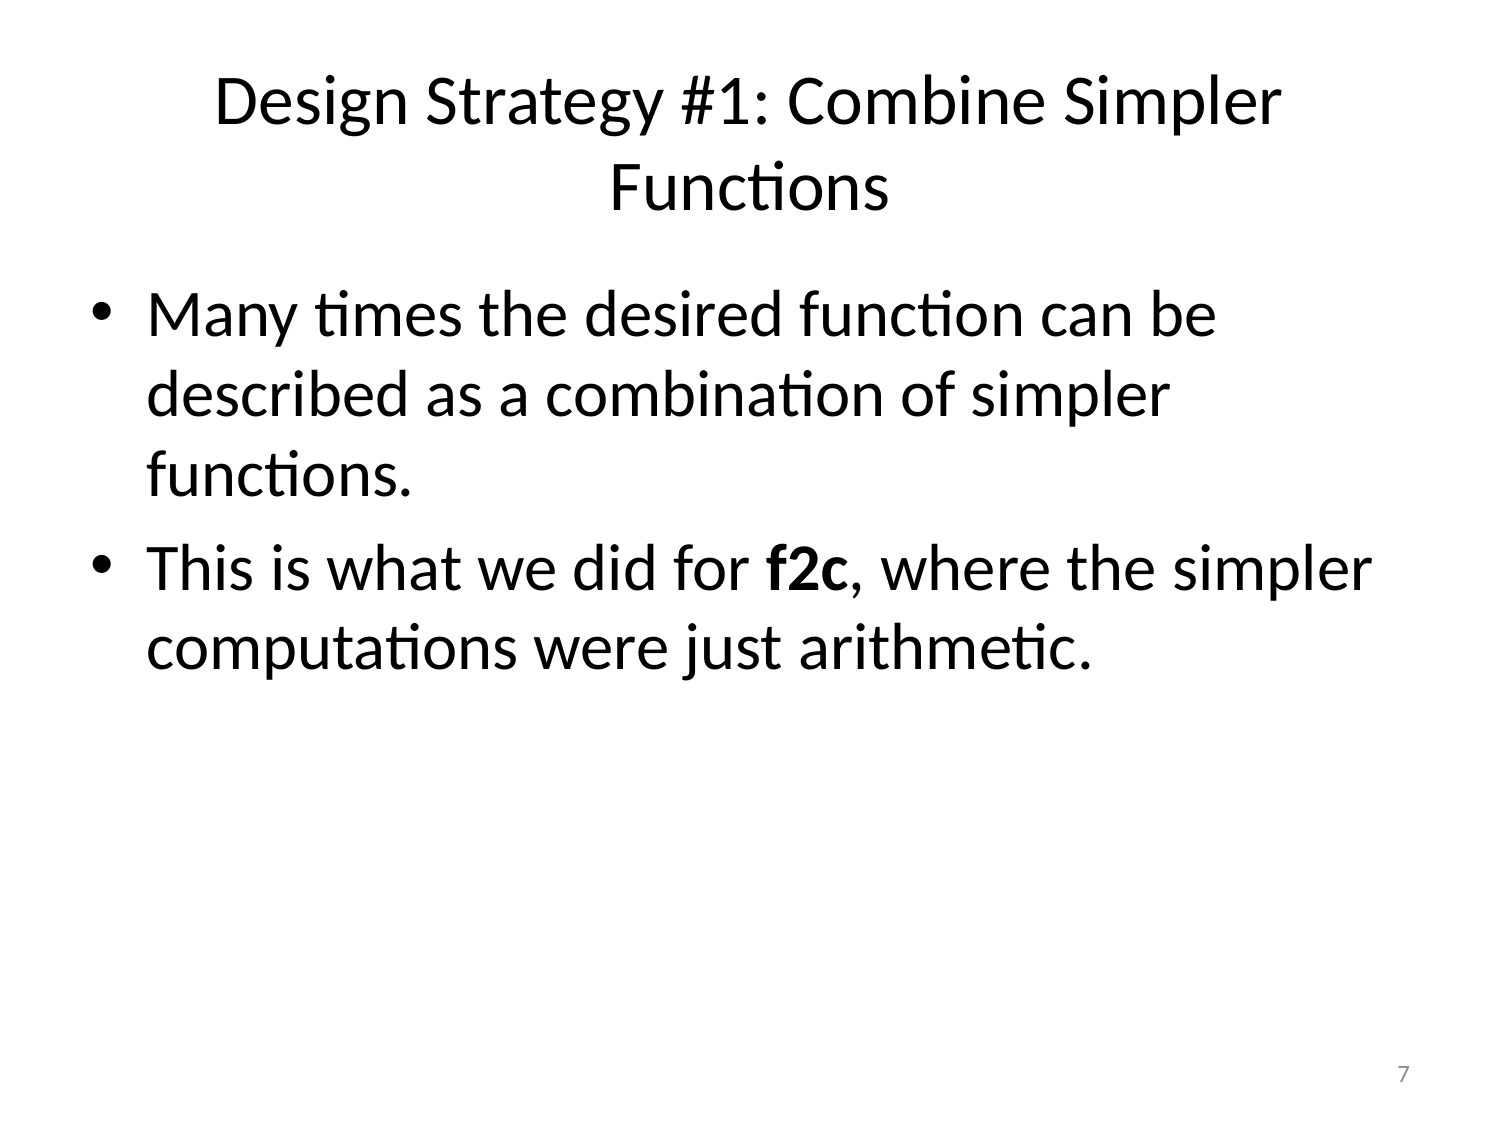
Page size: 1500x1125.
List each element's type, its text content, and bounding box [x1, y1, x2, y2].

list Many times the desired function can be described as a combination of simpler functions. This is what we did for f2c, where the simpler computations were just arithmetic. [75, 262, 1425, 1005]
slide_number 7 [1074, 1042, 1425, 1103]
title Design Strategy #1: Combine Simpler Functions [75, 45, 1425, 233]
